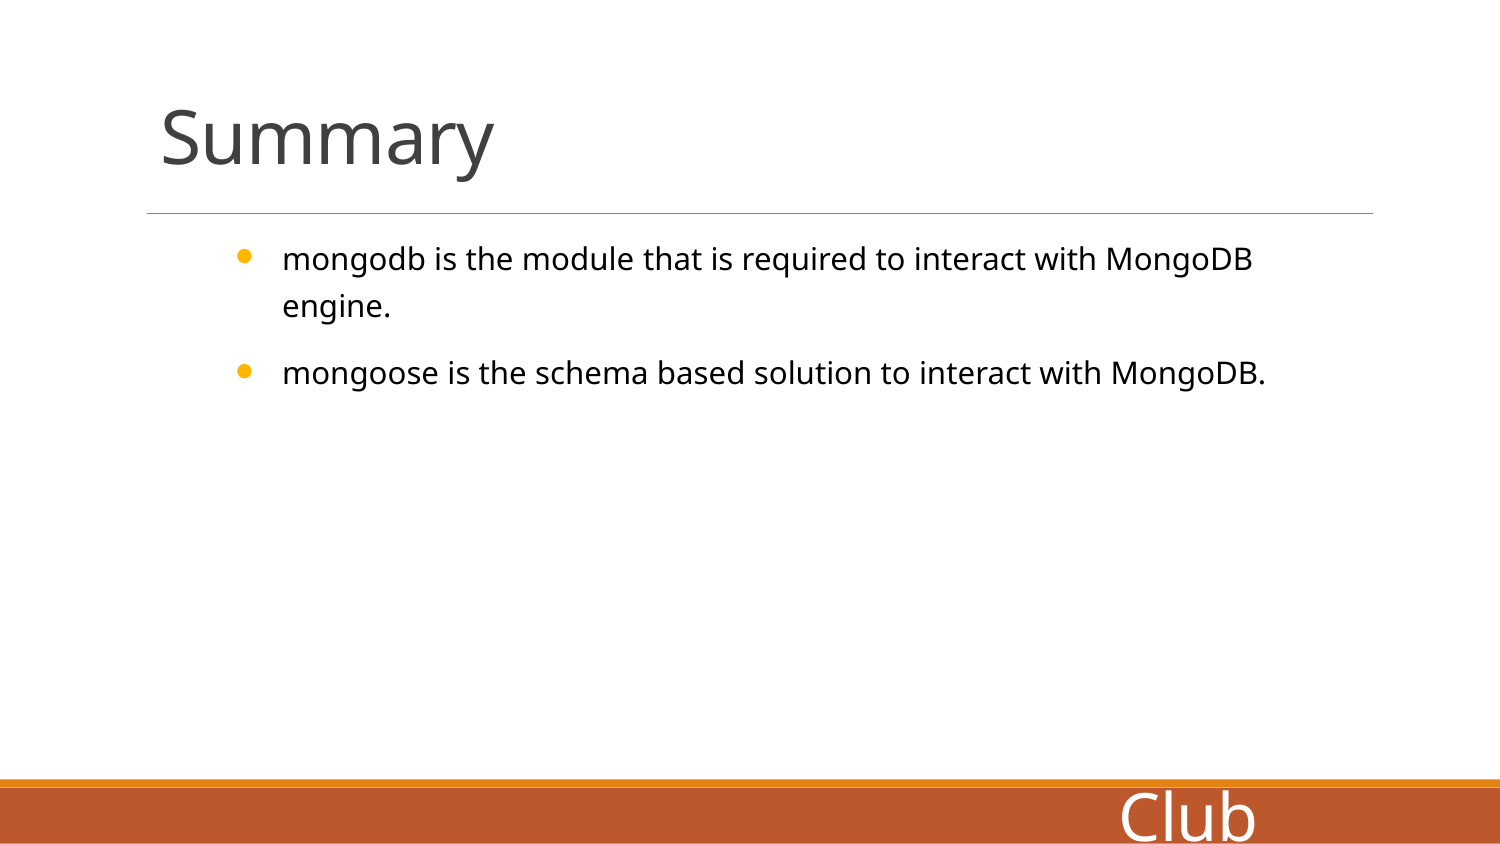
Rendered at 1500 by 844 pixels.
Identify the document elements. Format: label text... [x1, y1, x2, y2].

text_box Coders Club [1103, 773, 1500, 844]
list mongodb is the module that is required to interact with MongoDB engine. mongoose is the schema based solution to interact with MongoDB. [145, 214, 1347, 745]
title Summary [145, 74, 1347, 214]
